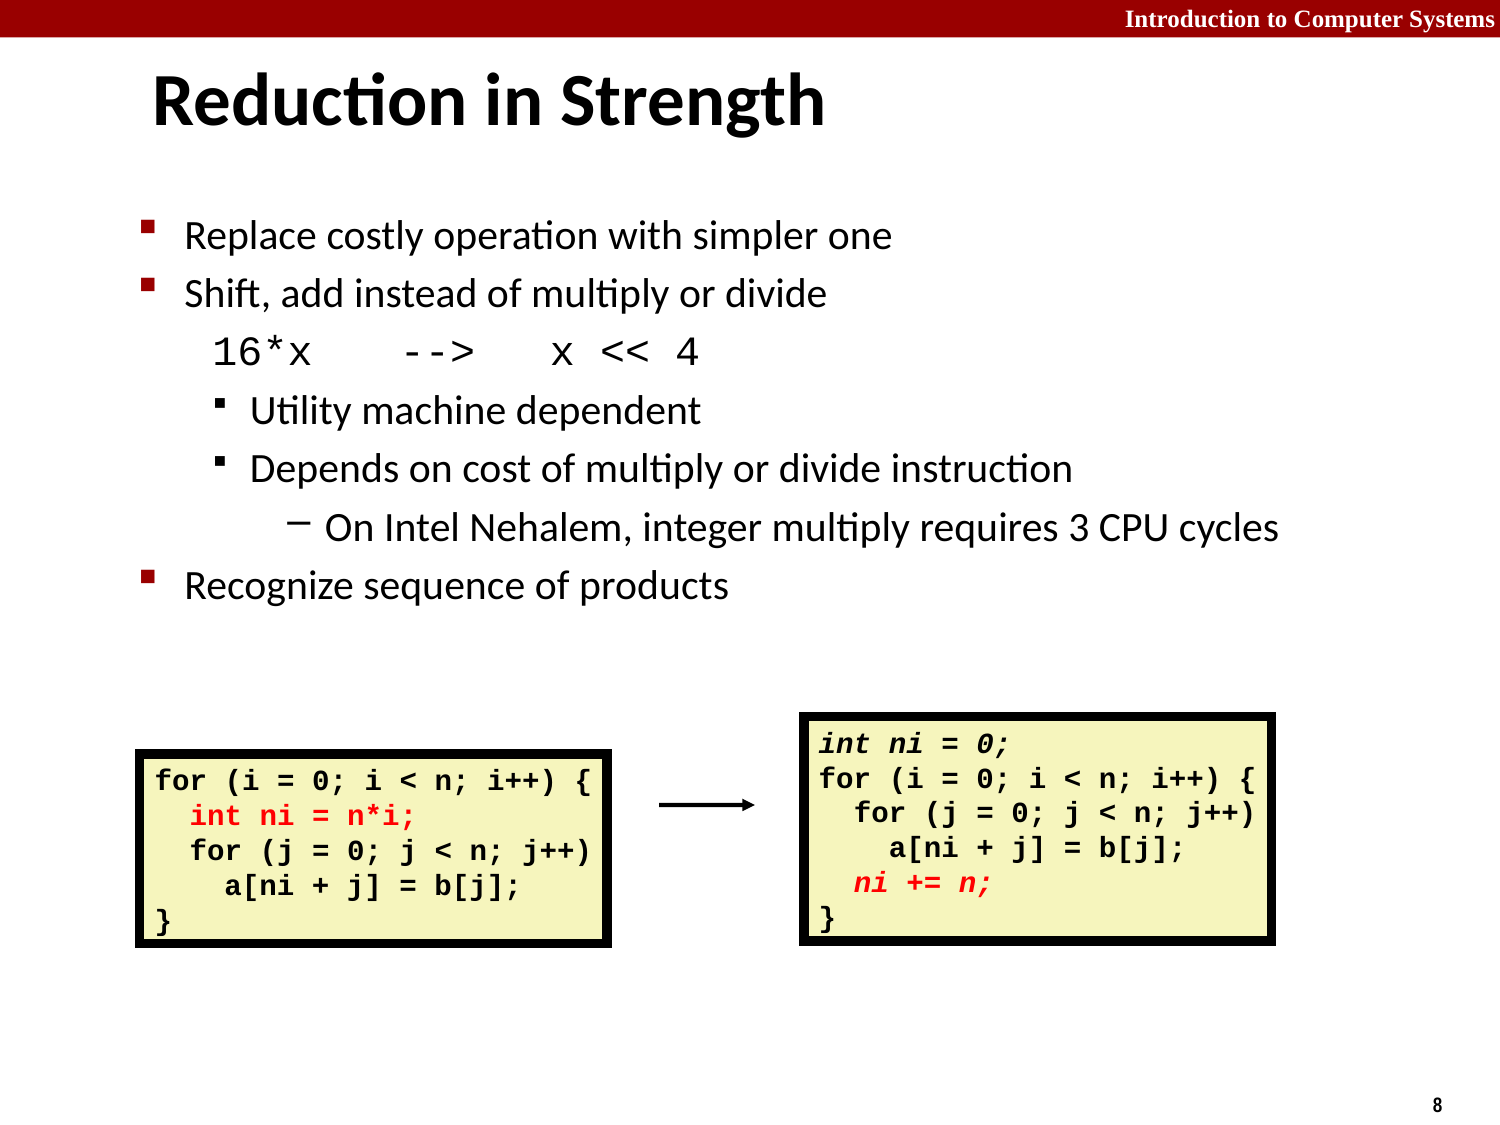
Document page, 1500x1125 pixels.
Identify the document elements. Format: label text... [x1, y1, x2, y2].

list Replace costly operation with simpler one Shift, add instead of multiply or divide 16*x --> x << 4 Utility machine dependent Depends on cost of multiply or divide instruction On Intel Nehalem, integer multiply requires 3 CPU cycles Recognize sequence of products [47, 199, 1411, 663]
title Reduction in Strength [137, 49, 1156, 142]
text_box [659, 798, 755, 812]
text_box for (i = 0; i < n; i++) { int ni = n*i; for (j = 0; j < n; j++) a[ni + j] = b[j]; } [139, 754, 608, 944]
text_box int ni = 0; for (i = 0; i < n; i++) { for (j = 0; j < n; j++) a[ni + j] = b[j]; ni += n; } [803, 716, 1272, 941]
